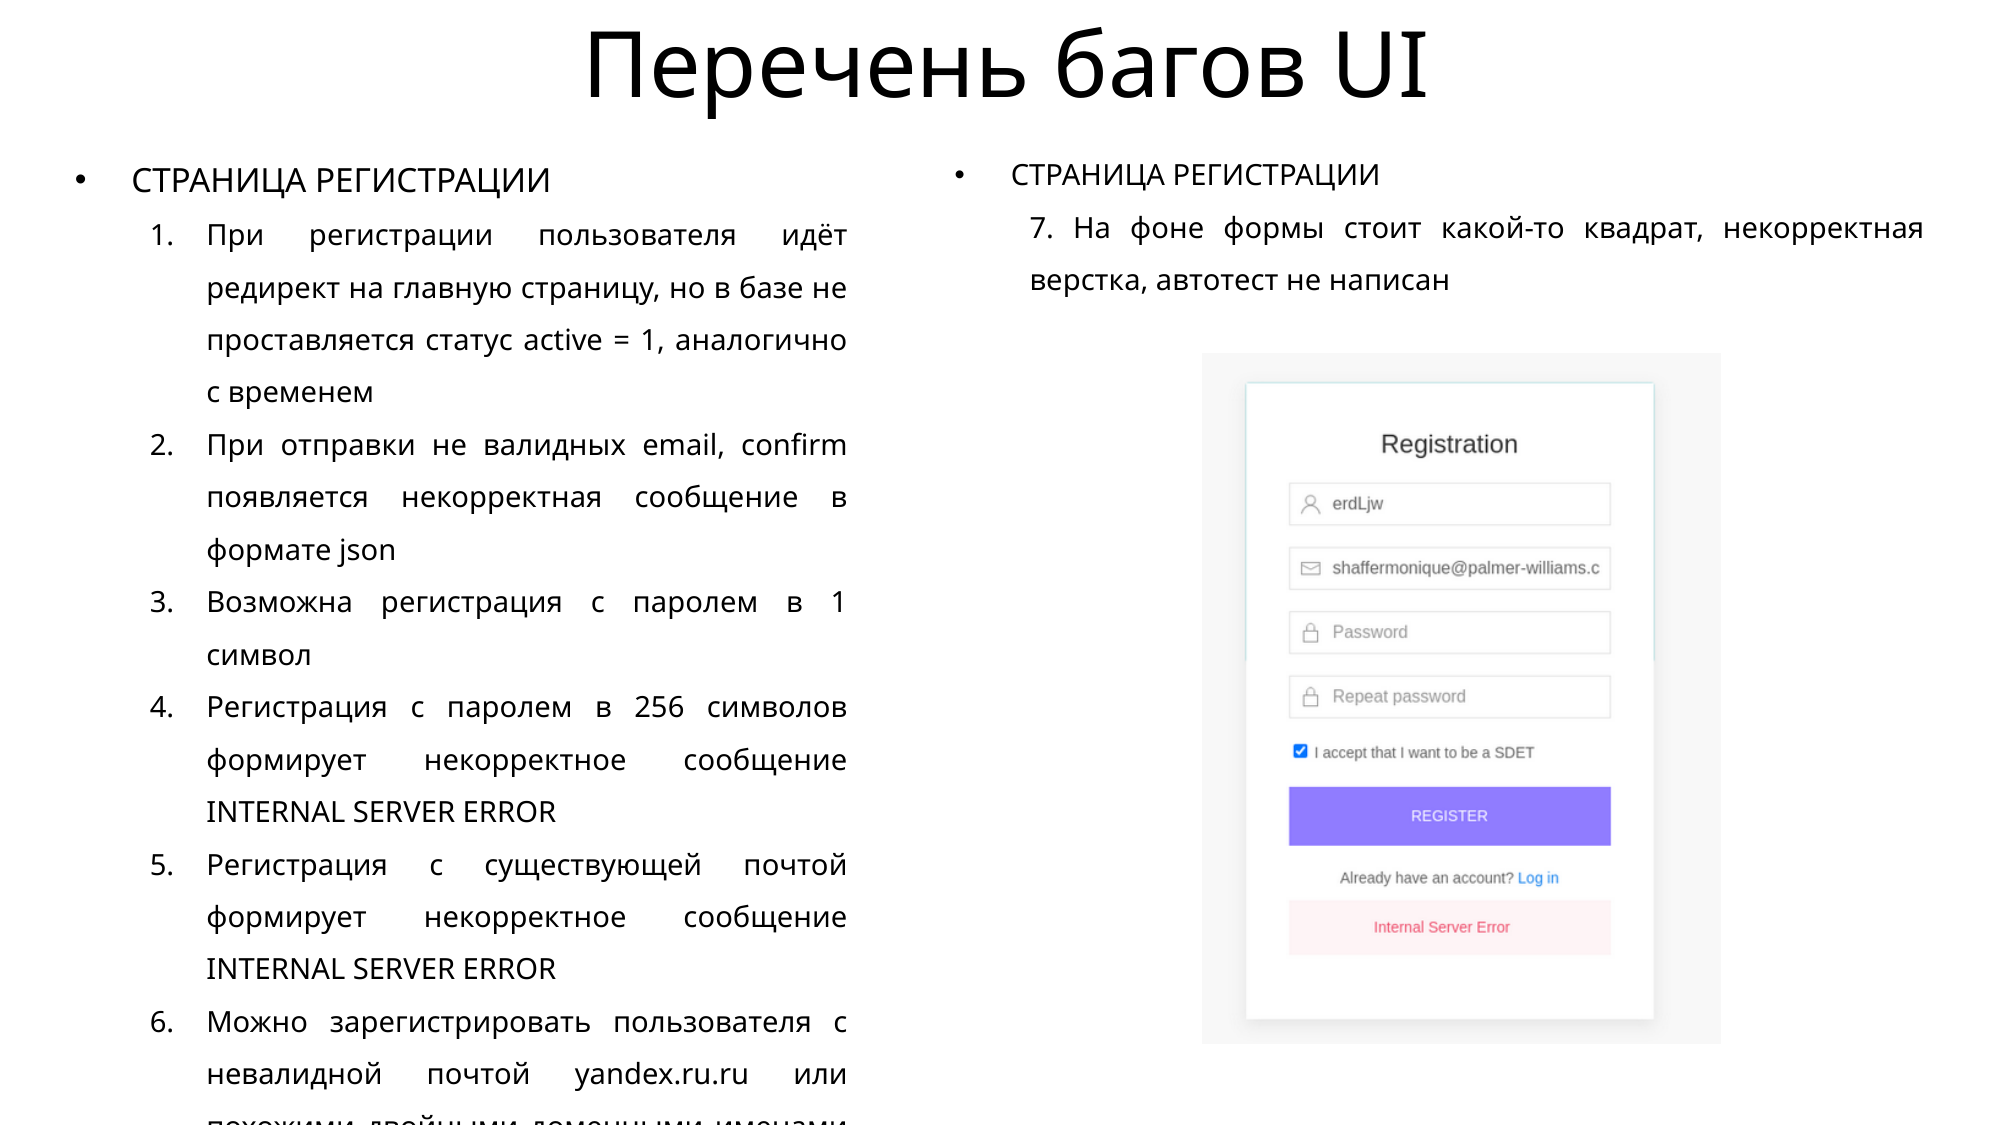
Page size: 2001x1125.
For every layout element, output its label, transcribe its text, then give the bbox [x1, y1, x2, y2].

picture [1202, 353, 1721, 1044]
text_box СТРАНИЦА РЕГИСТРАЦИИ 7. На фоне формы стоит какой-то квадрат, некорректная верстка, автотест не написан [939, 131, 1940, 462]
title Перечень багов UI [143, 0, 1869, 135]
text_box СТРАНИЦА РЕГИСТРАЦИИ При регистрации пользователя идёт редирект на главную страницу, но в базе не проставляется статус active = 1, аналогично с временем При отправки не валидных email, confirm появляется некорректная сообщение в формате json Возможна регистрация с паролем в 1 символ Регистрация с паролем в 256 символов формирует некорректное сообщение INTERNAL SERVER ERROR Регистрация с существующей почтой формирует некорректное сообщение INTERNAL SERVER ERROR Можно зарегистрировать пользователя с невалидной почтой yandex.ru.ru или похожими двойными доменными именами (?) [60, 131, 863, 1125]
